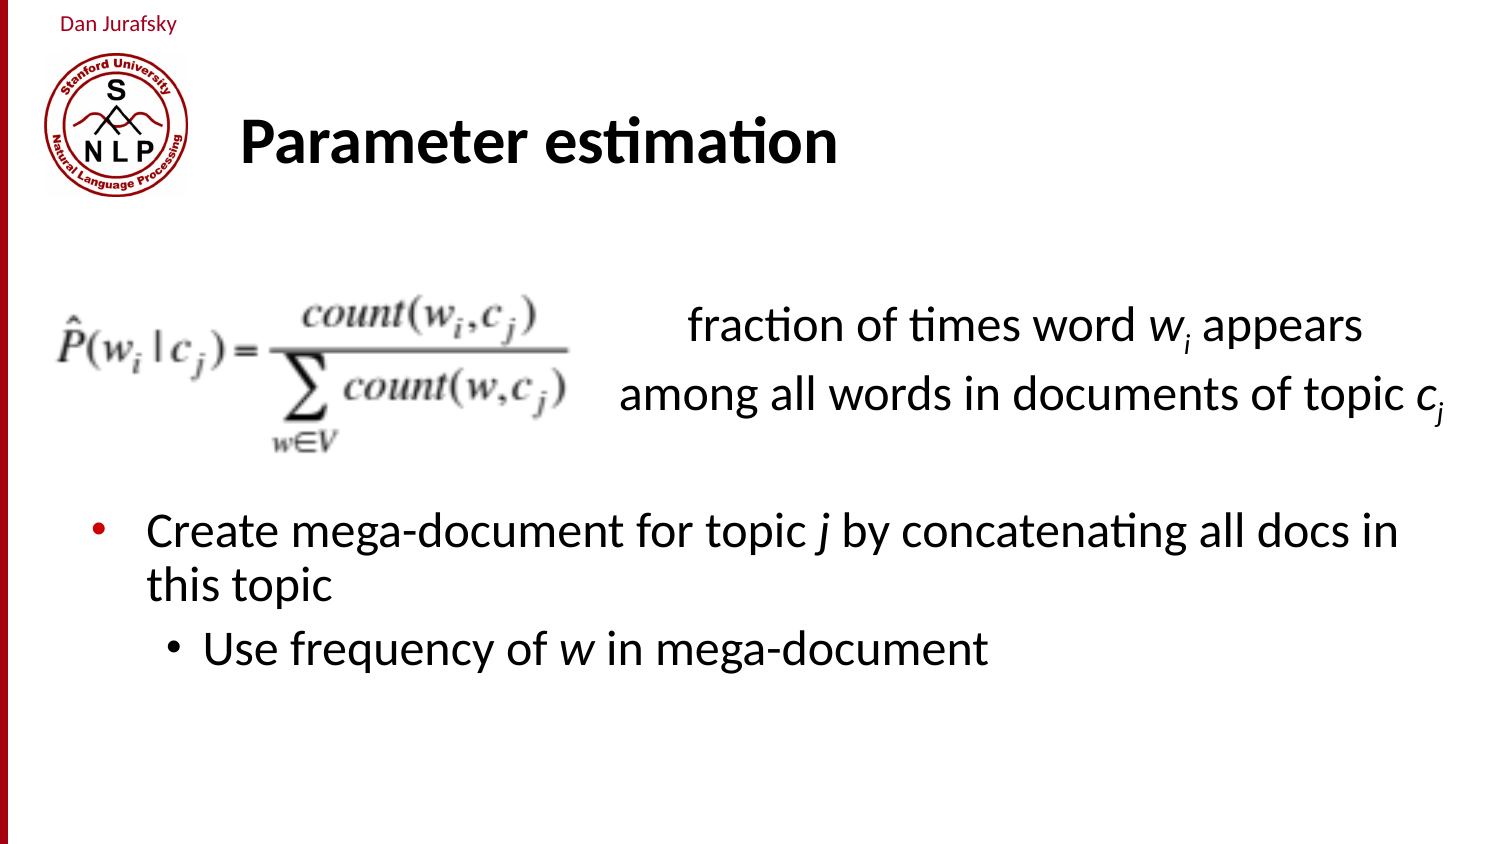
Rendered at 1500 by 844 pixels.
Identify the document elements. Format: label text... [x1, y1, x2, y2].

picture [44, 53, 188, 197]
list Create mega-document for topic j by concatenating all docs in this topic Use frequency of w in mega-document [75, 496, 1438, 760]
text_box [49, 284, 574, 460]
text_box fraction of times word wi appears among all words in documents of topic cj [600, 284, 1463, 436]
title Parameter estimation [225, 62, 1450, 185]
